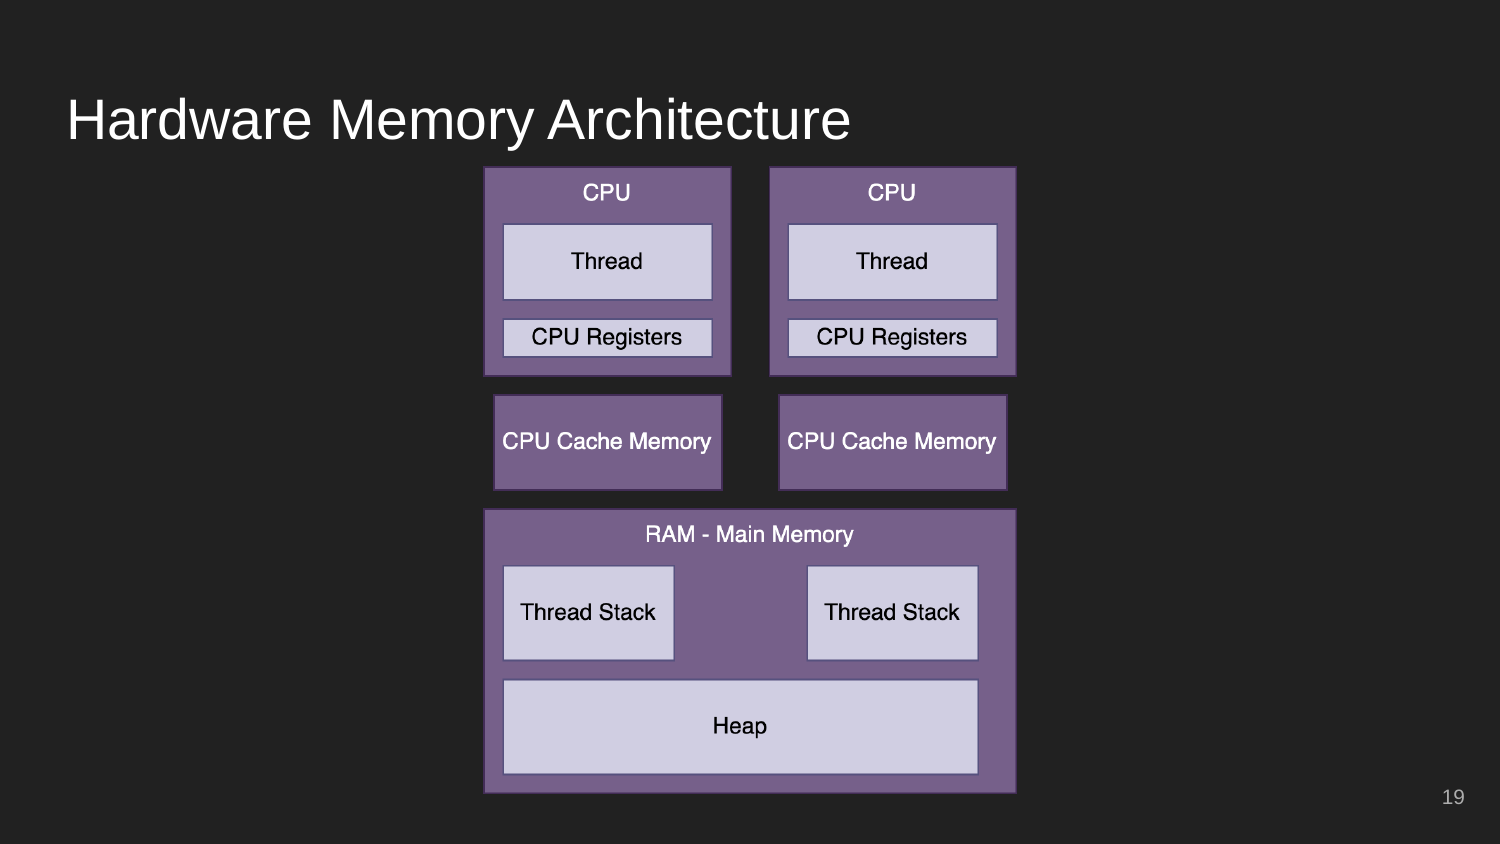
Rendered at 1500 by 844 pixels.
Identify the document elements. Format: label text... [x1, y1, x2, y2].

title Hardware Memory Architecture [51, 72, 1449, 167]
slide_number ‹#› [1389, 764, 1480, 830]
picture [483, 166, 1017, 794]
